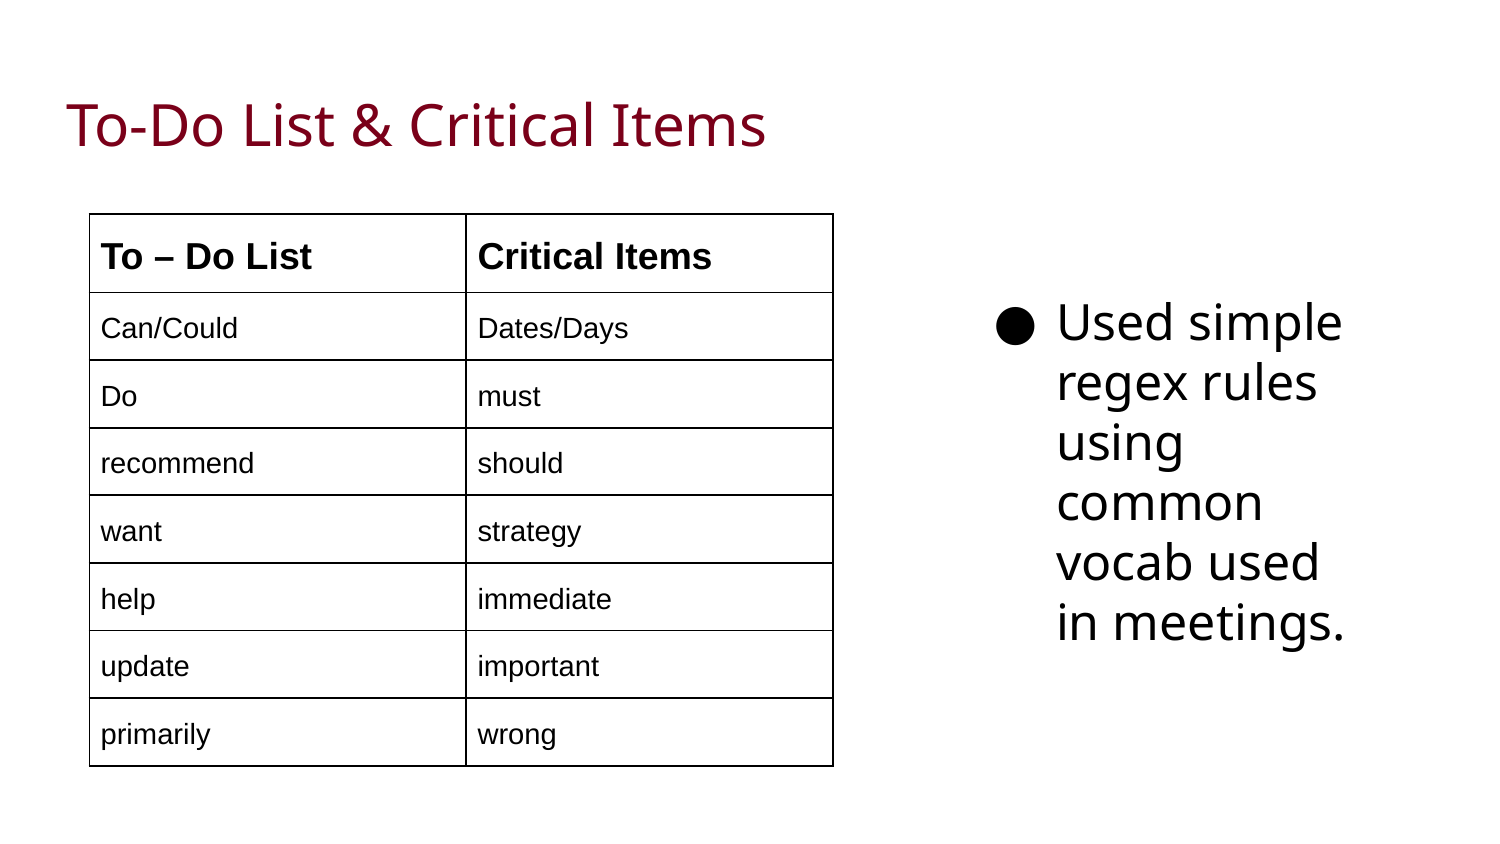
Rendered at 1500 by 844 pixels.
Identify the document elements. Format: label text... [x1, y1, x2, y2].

table_header Critical Items [467, 215, 832, 292]
table_cell immediate [467, 564, 832, 630]
table_cell strategy [467, 496, 832, 562]
table_cell must [467, 361, 832, 427]
table_cell primarily [90, 699, 465, 765]
table_cell Do [90, 361, 465, 427]
table_cell update [90, 631, 465, 697]
table_cell recommend [90, 429, 465, 494]
table_cell want [90, 496, 465, 562]
table_cell should [467, 429, 832, 494]
table_header To – Do List [90, 215, 465, 292]
table_cell important [467, 631, 832, 697]
title To-Do List & Critical Items [51, 72, 1449, 167]
table_cell help [90, 564, 465, 630]
table_cell Can/Could [90, 293, 465, 359]
table_cell wrong [467, 699, 832, 765]
table_cell Dates/Days [467, 293, 832, 359]
text_box Used simple regex rules using common vocab used in meetings. [890, 275, 1378, 458]
